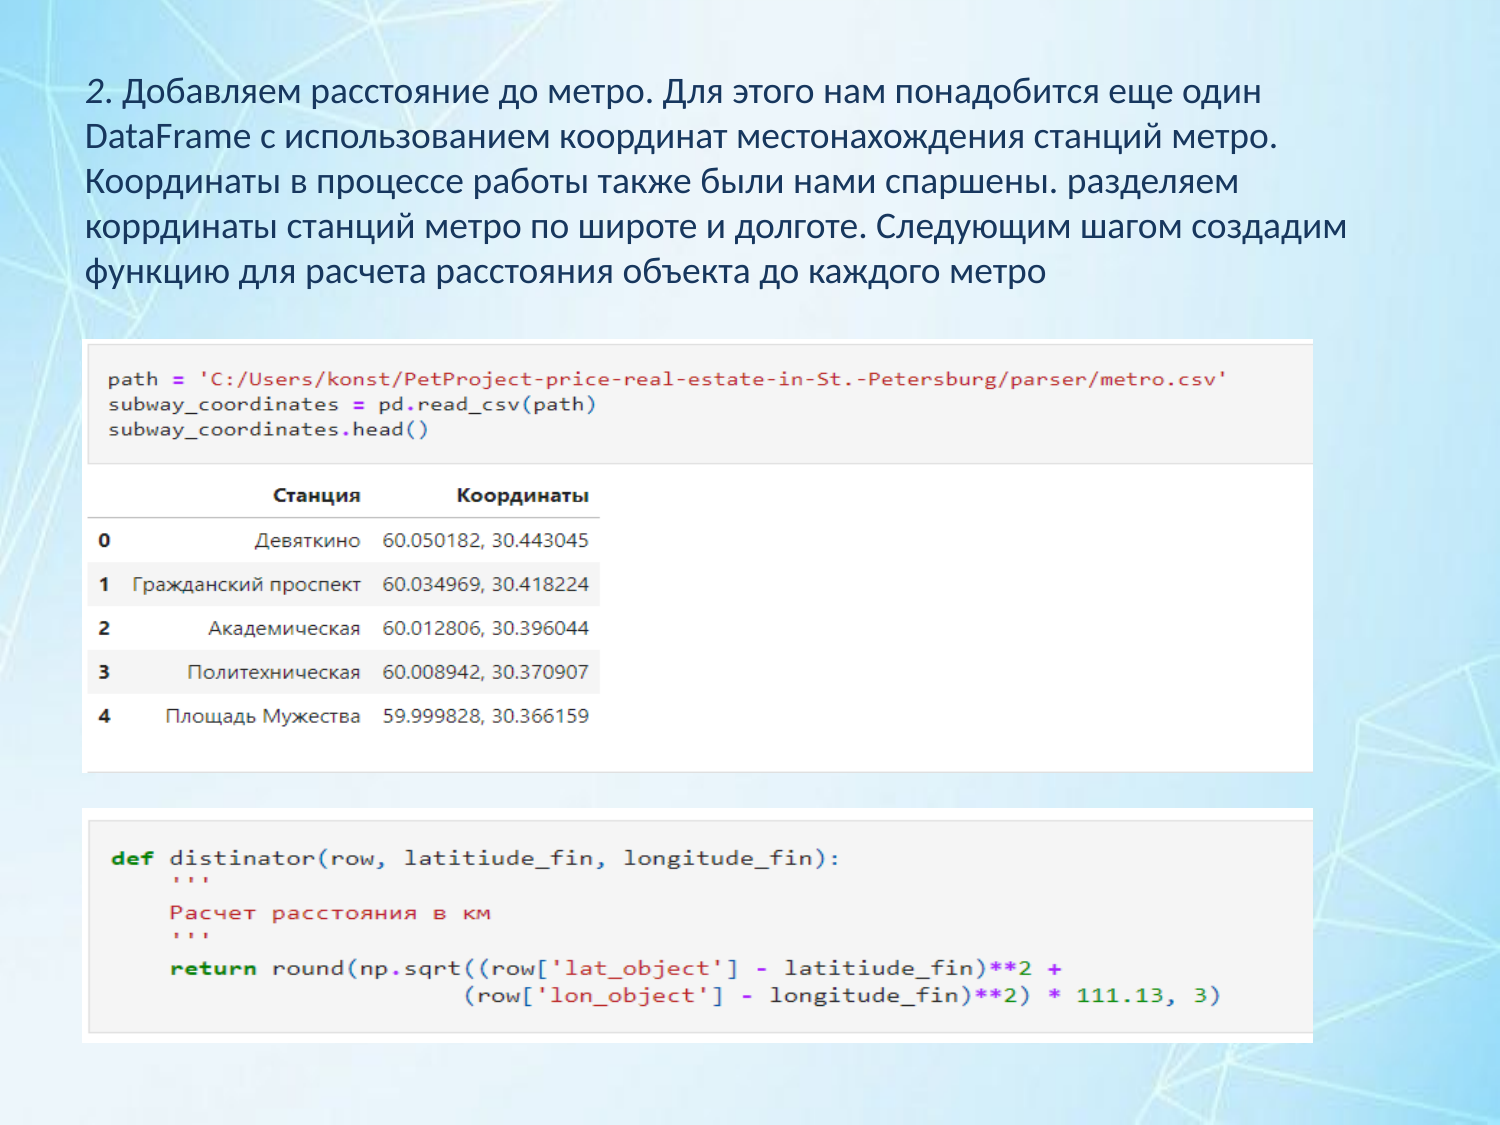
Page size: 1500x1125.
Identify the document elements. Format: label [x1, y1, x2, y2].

picture [81, 808, 1313, 1044]
list [0, 0, 1500, 1125]
picture [81, 339, 1313, 773]
